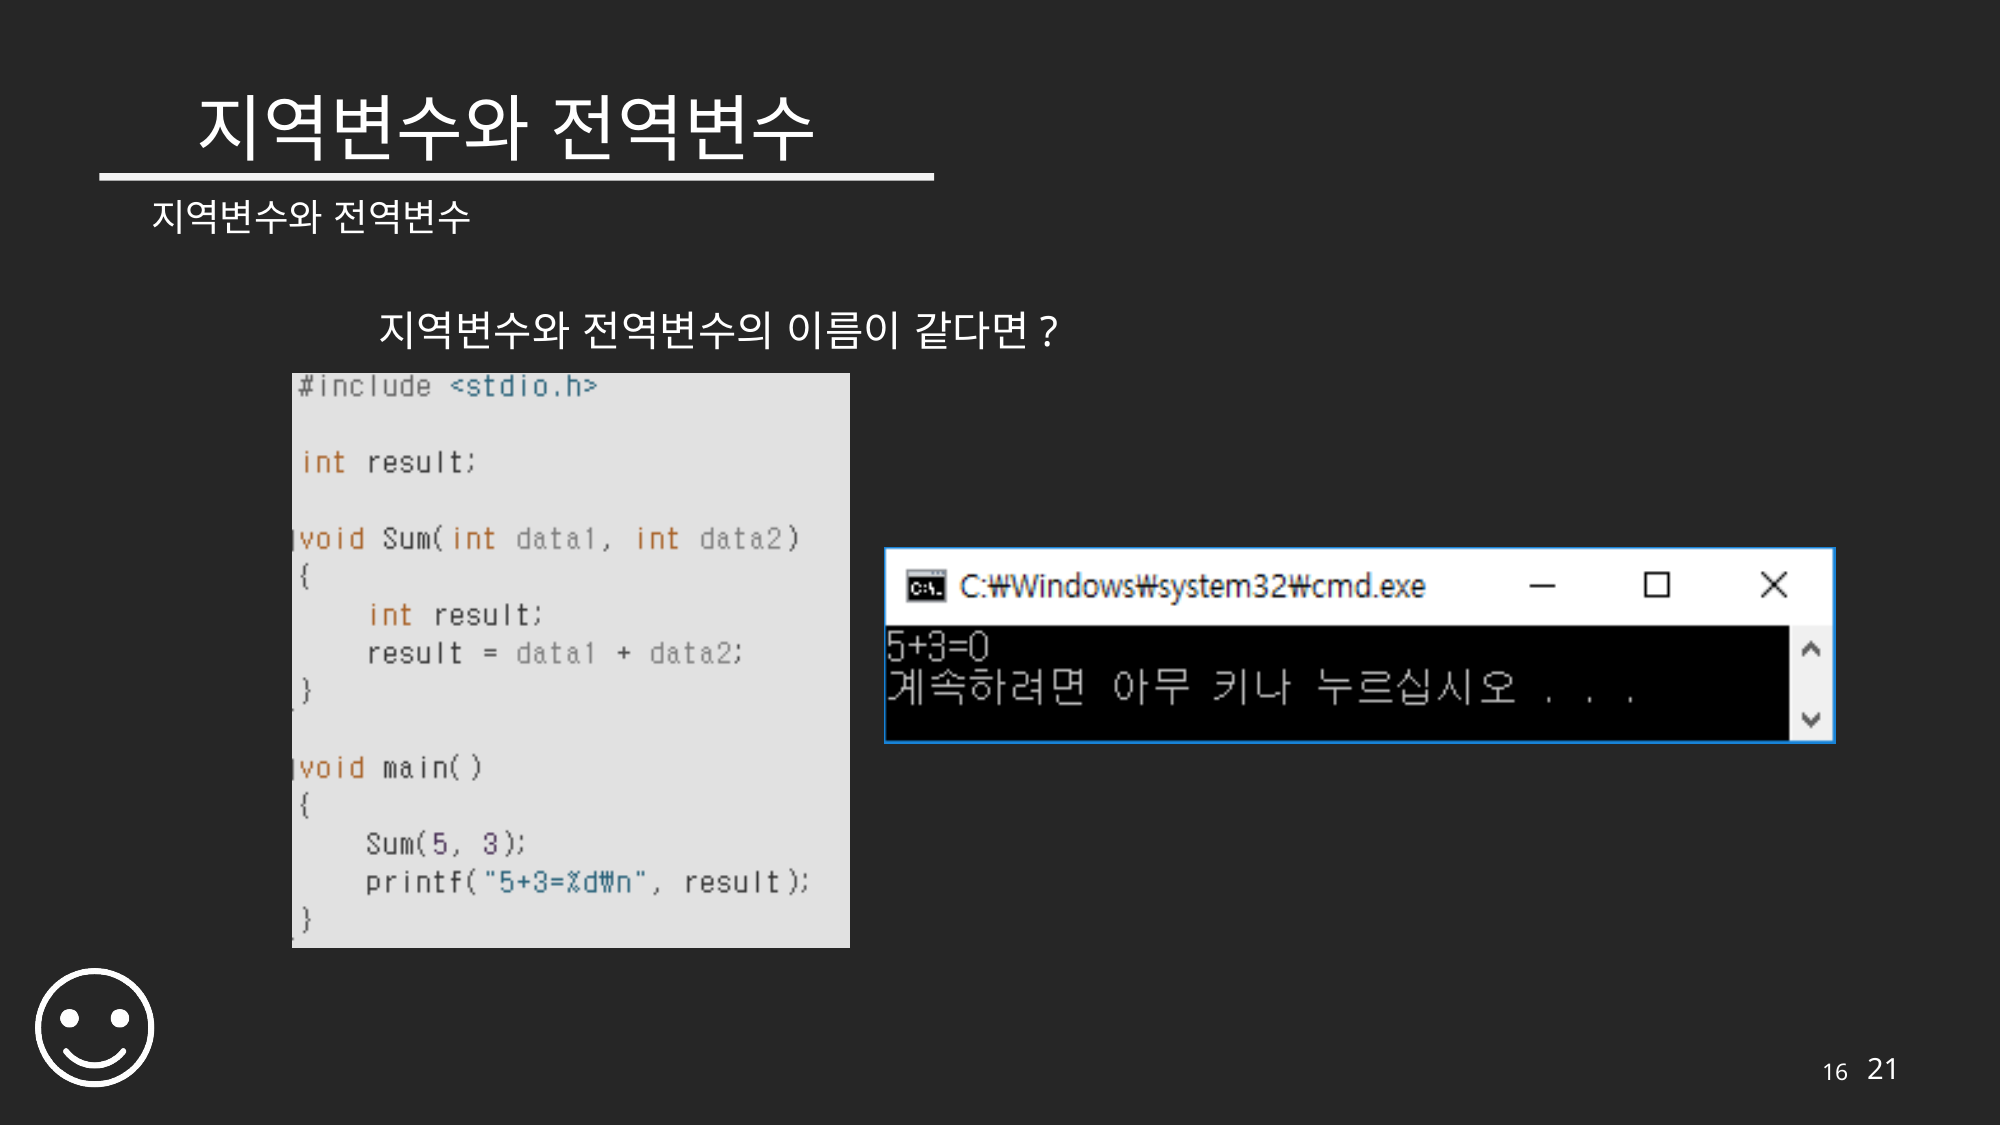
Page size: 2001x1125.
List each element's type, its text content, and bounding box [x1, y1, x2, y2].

slide_number 16 [1674, 1042, 1864, 1103]
picture [291, 373, 850, 948]
picture [19, 952, 170, 1103]
text_box [98, 172, 936, 182]
text_box 지역변수와 전역변수 [136, 186, 814, 247]
picture [884, 547, 1836, 744]
text_box 지역변수와 전역변수의 이름이 같다면? [363, 297, 1088, 363]
title 지역변수와 전역변수 [99, 85, 915, 172]
